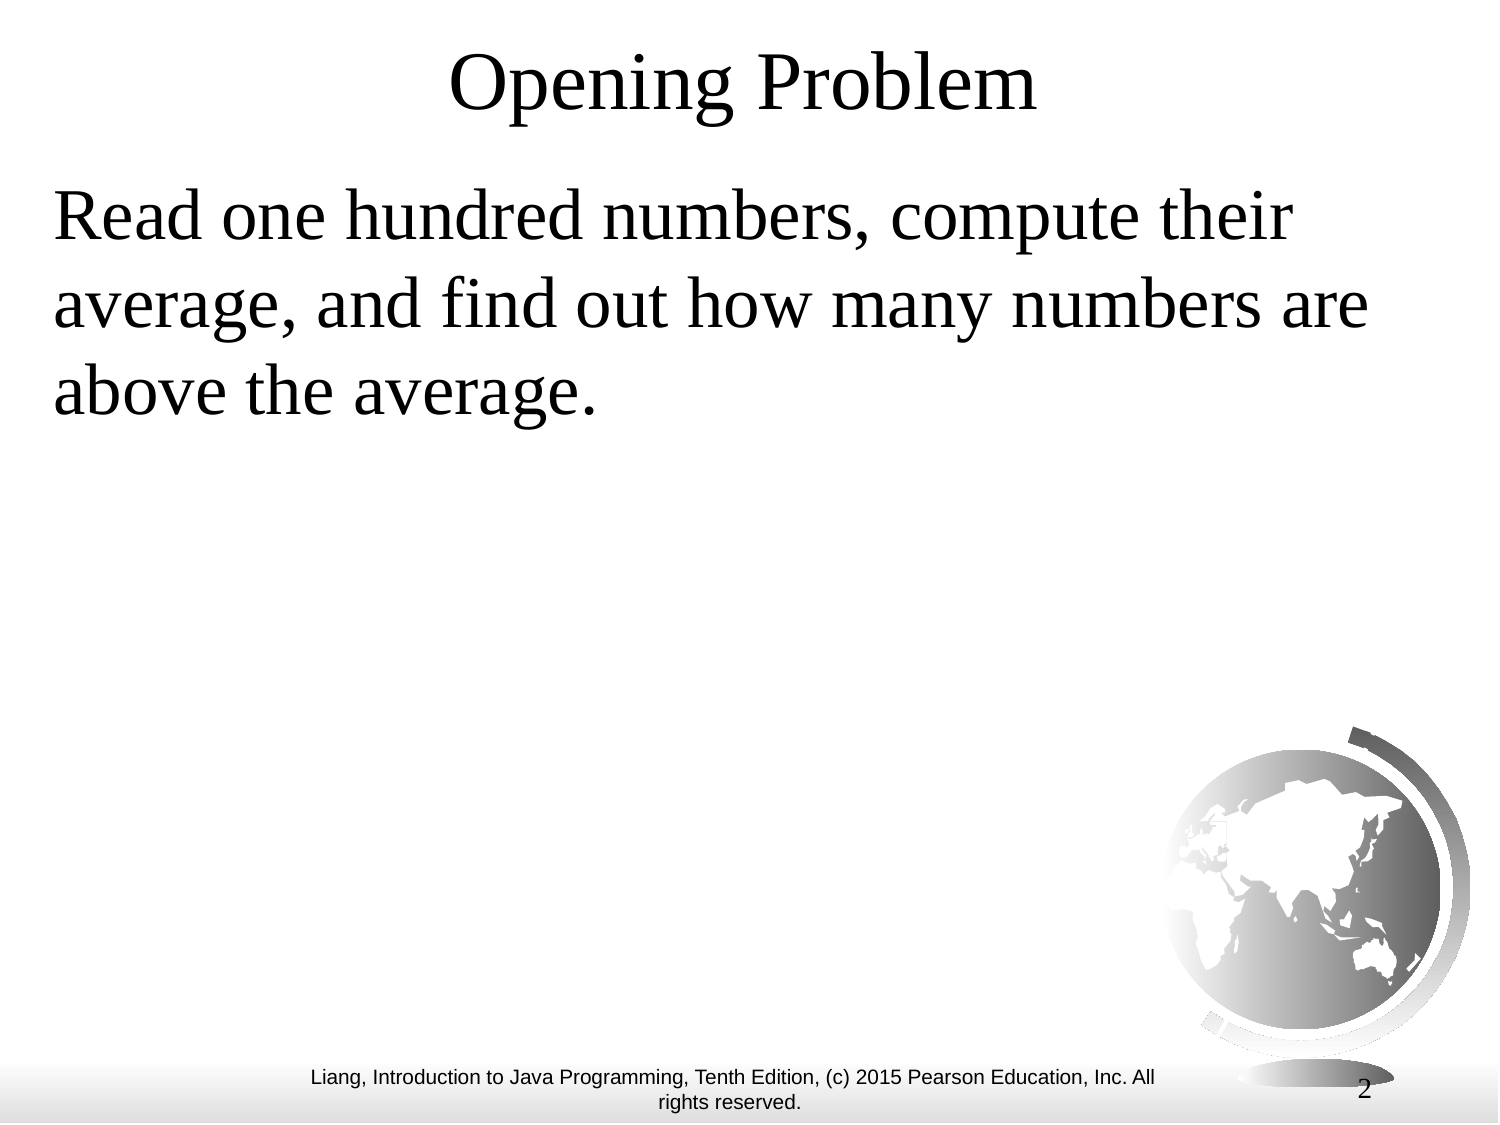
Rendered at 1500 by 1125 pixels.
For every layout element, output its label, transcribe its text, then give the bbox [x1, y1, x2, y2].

list Read one hundred numbers, compute their average, and find out how many numbers are above the average. [38, 159, 1456, 998]
slide_number 2 [1074, 1049, 1388, 1125]
title Opening Problem [24, 37, 1463, 116]
